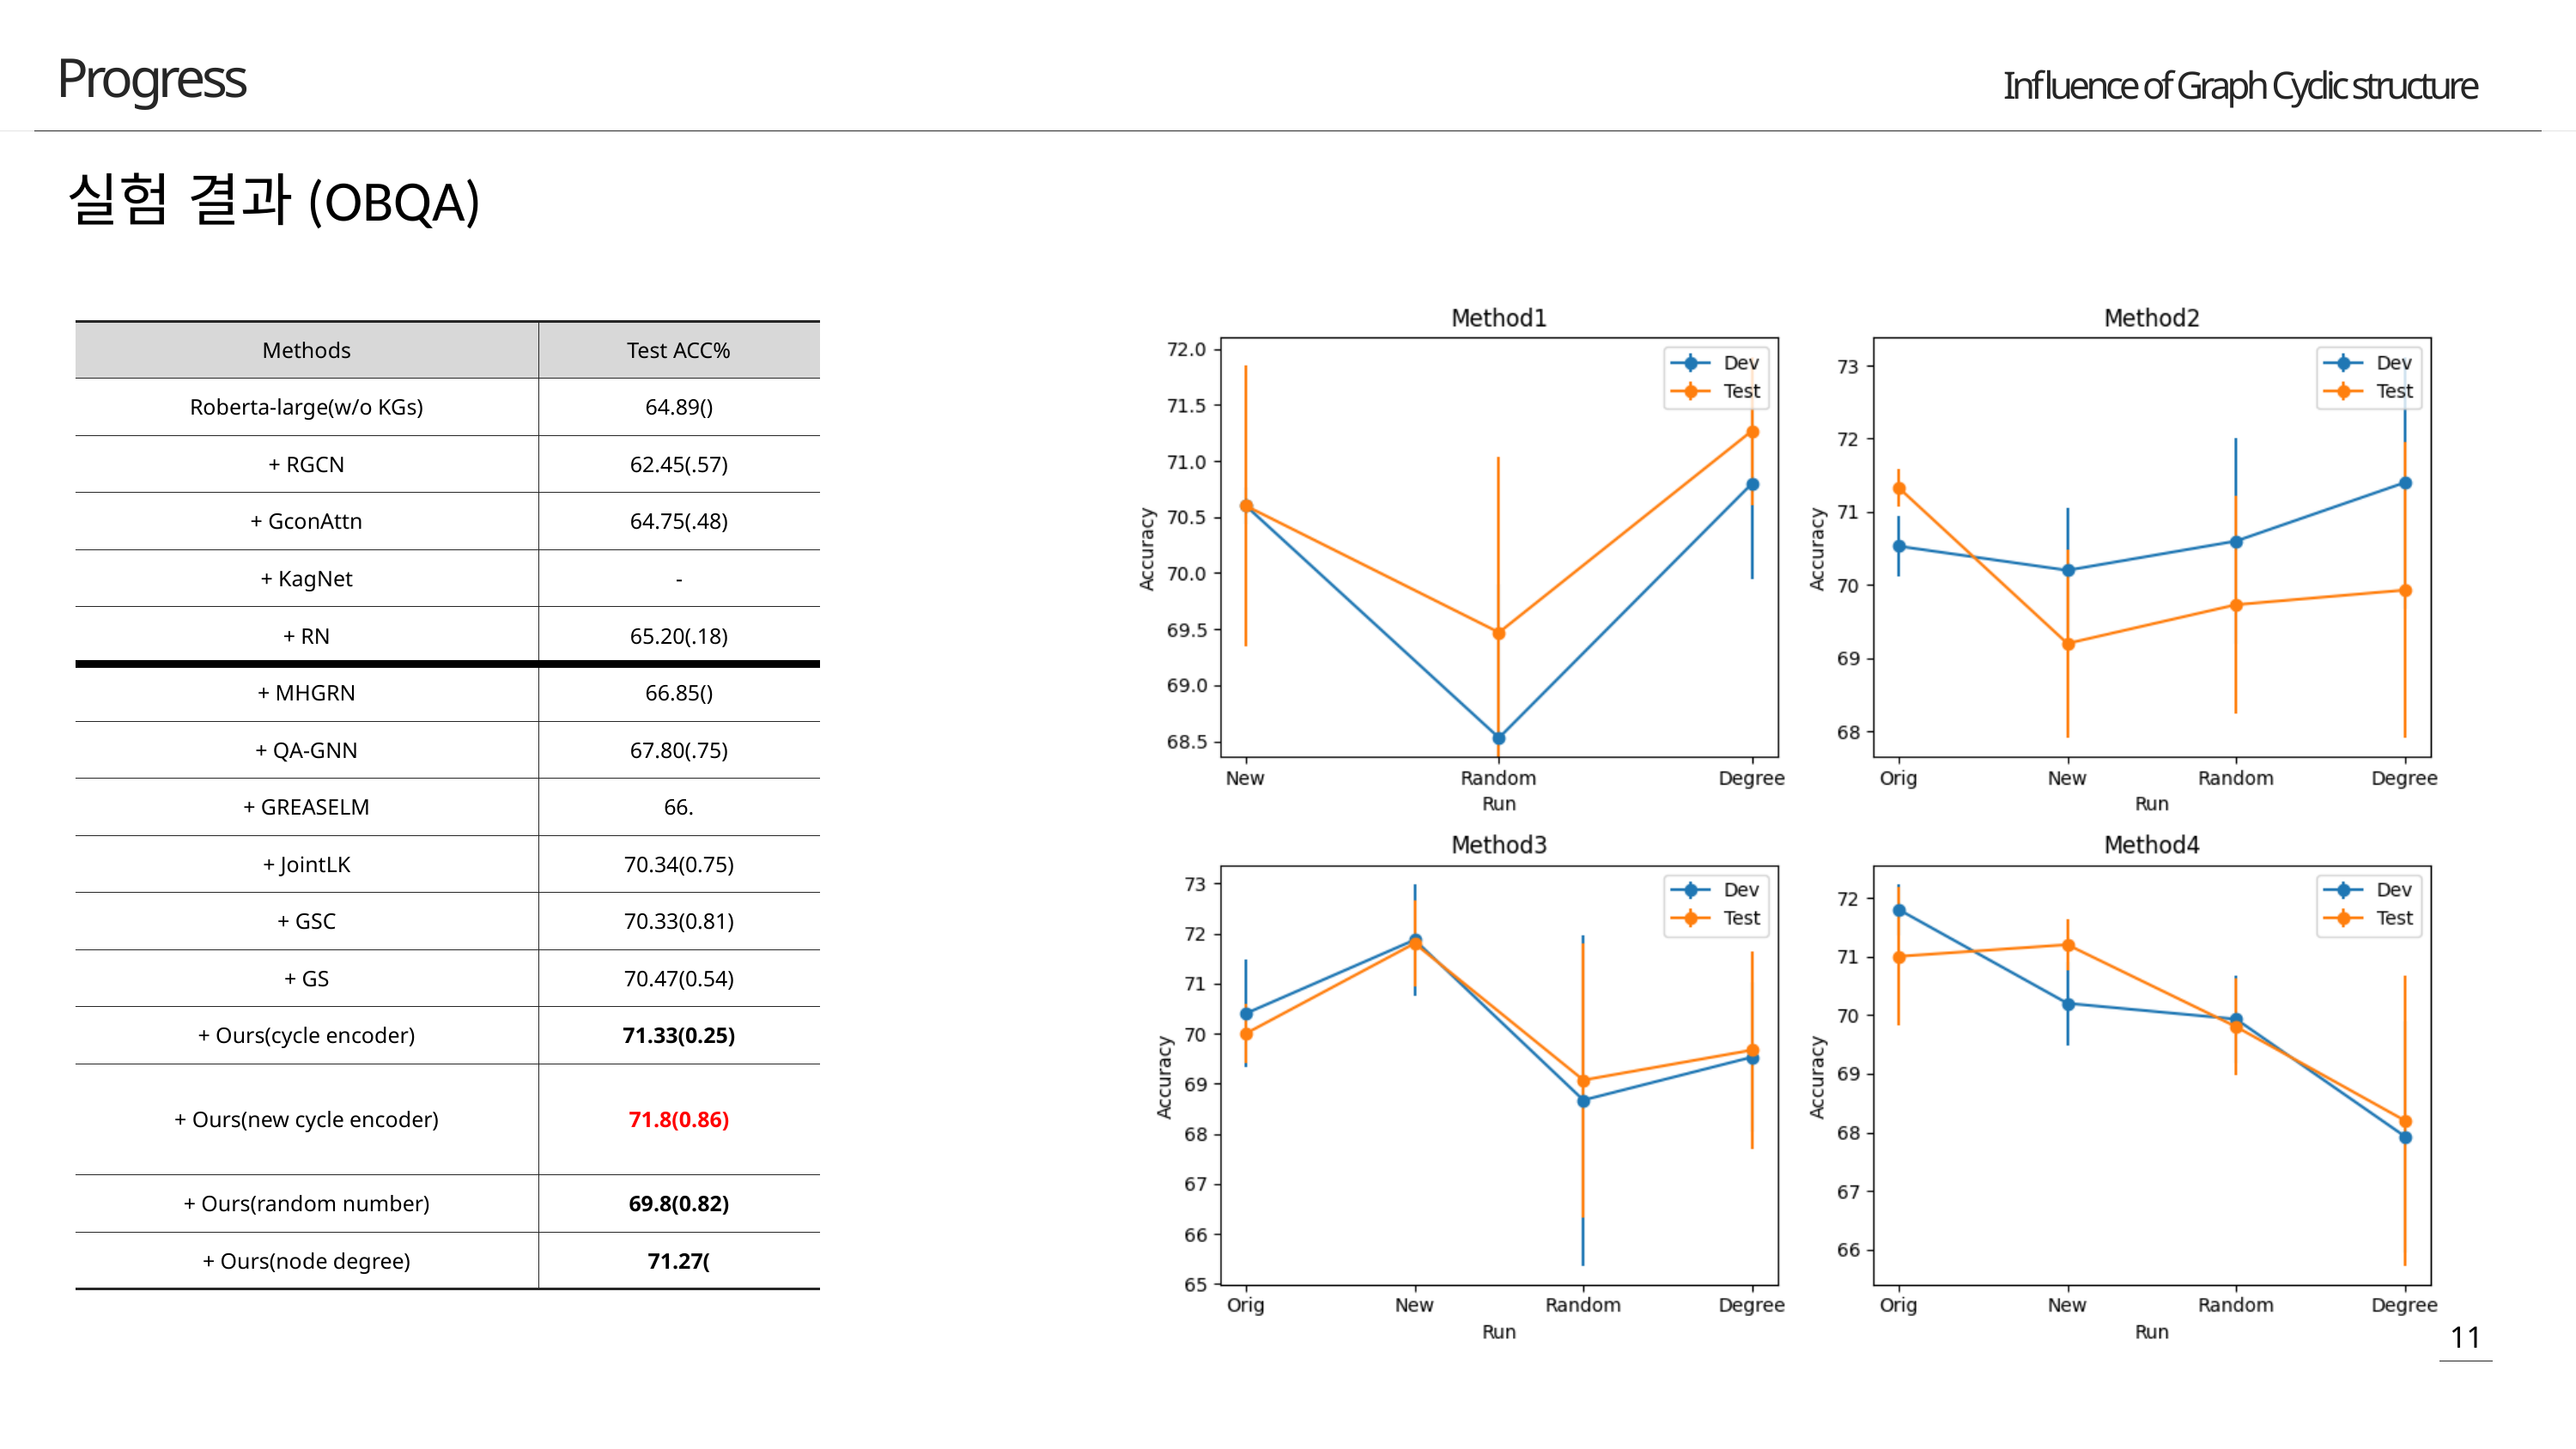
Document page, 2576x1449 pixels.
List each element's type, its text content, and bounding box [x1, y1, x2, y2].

list Progress [43, 0, 1222, 132]
text_box 실험 결과(OBQA) [53, 157, 993, 239]
picture [1127, 294, 2453, 1356]
